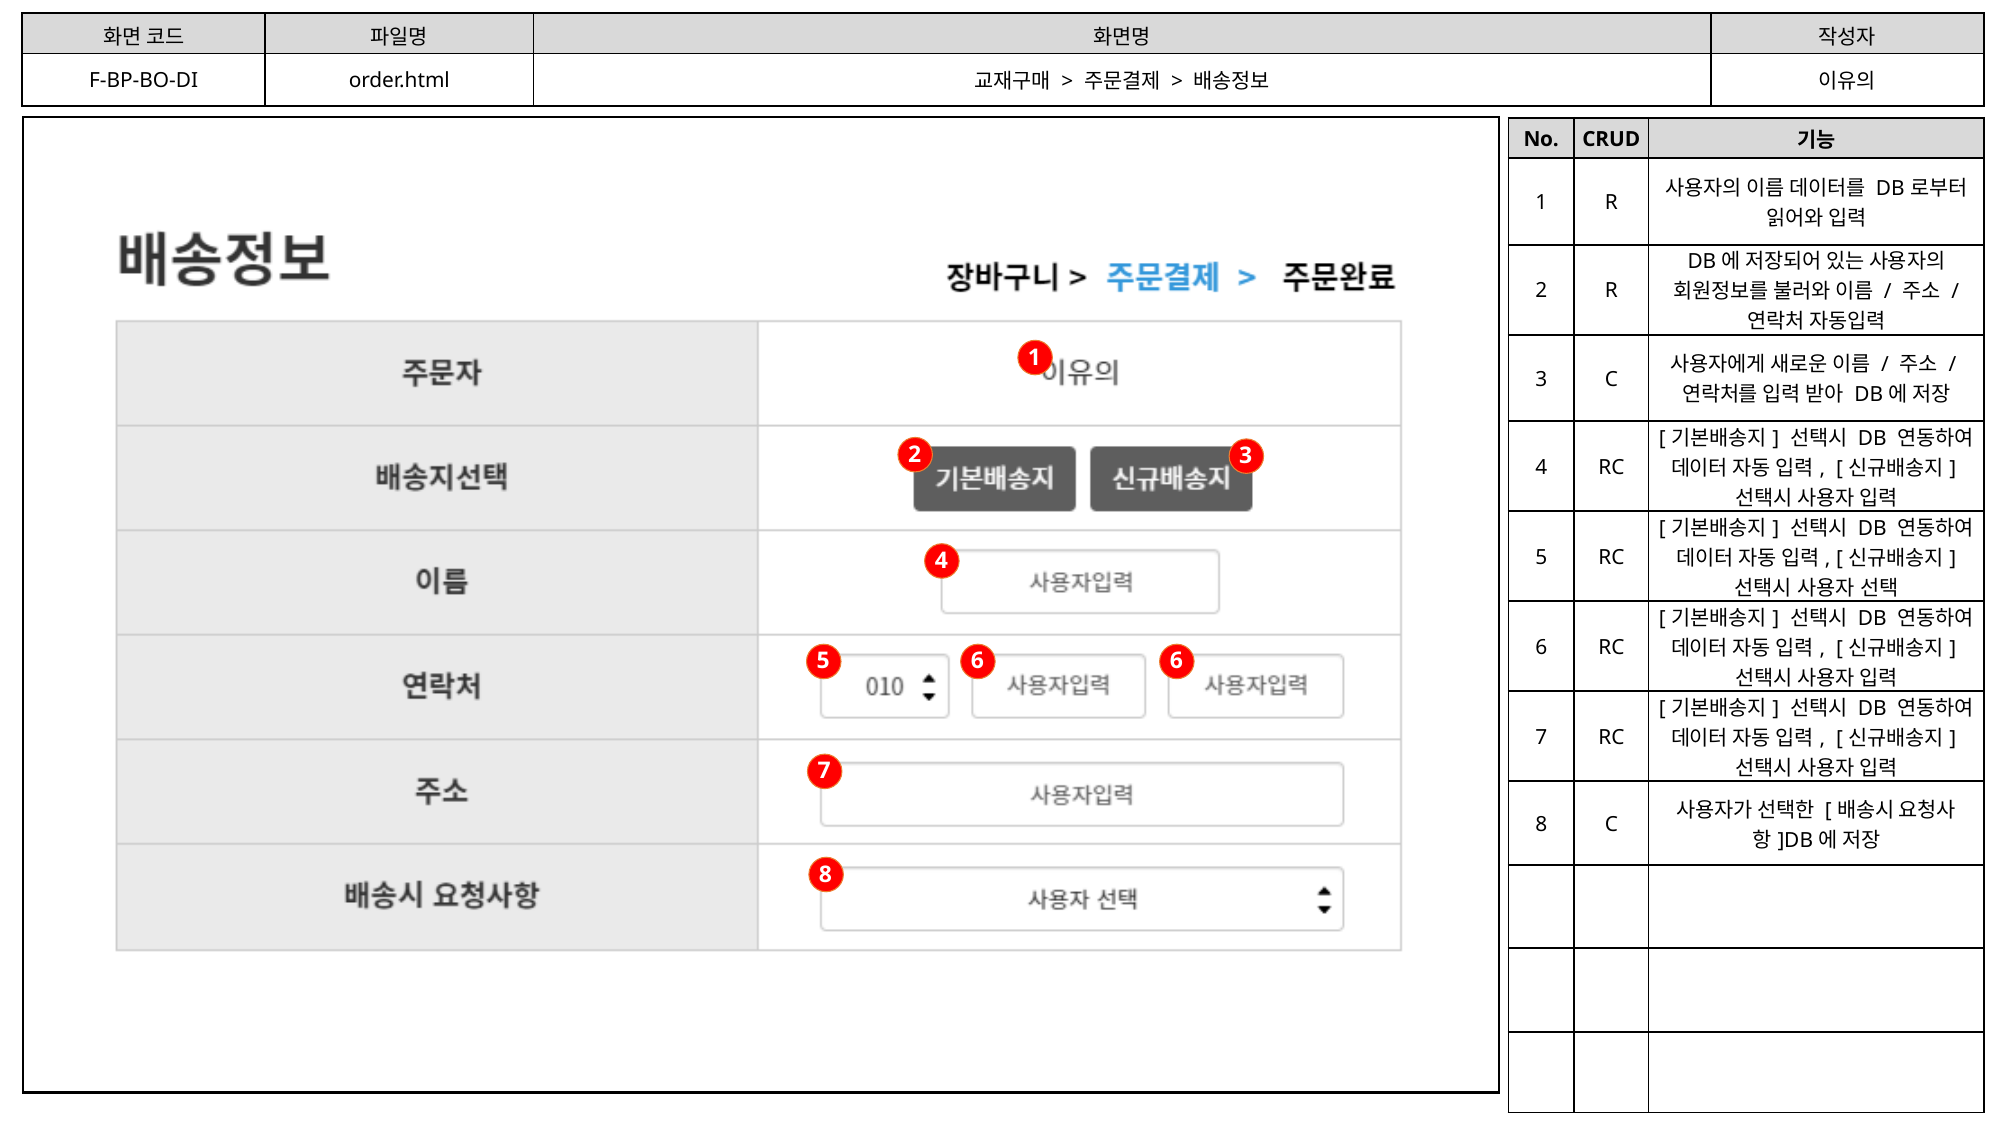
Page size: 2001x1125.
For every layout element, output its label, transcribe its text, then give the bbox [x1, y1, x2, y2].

table_header 기능 [1649, 119, 1983, 157]
table_cell [1575, 949, 1648, 1031]
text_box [1224, 433, 1264, 477]
table_cell order.html [266, 54, 533, 105]
table_cell 교재구매 > 주문결제 > 배송정보 [534, 54, 1710, 105]
text_box [22, 116, 1500, 1094]
table_cell 6 [1509, 602, 1573, 690]
table_cell 5 [1509, 512, 1573, 600]
table_cell 3 [1509, 336, 1573, 420]
table_cell [기본배송지] 선택시 DB 연동하여 데이터 자동 입력, [신규배송지] 선택시 사용자 입력 [1649, 602, 1983, 690]
table_cell [1575, 866, 1648, 947]
table_cell 이유의 [1712, 54, 1983, 105]
table_cell F-BP-BO-DI [23, 54, 264, 105]
table_cell 1 [1509, 159, 1573, 244]
table_cell 2 [1509, 246, 1573, 334]
table_cell [1509, 1033, 1573, 1112]
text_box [893, 431, 933, 475]
table_header 파일명 [266, 14, 533, 53]
table_cell RC [1575, 422, 1648, 510]
picture [44, 180, 1478, 1011]
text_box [955, 638, 996, 682]
table_header CRUD [1575, 119, 1648, 157]
table_cell 사용자에게 새로운 이름 / 주소 / 연락처를 입력 받아 DB에 저장 [1649, 336, 1983, 420]
table_cell RC [1575, 602, 1648, 690]
table_cell 4 [1509, 422, 1573, 510]
table_cell [1649, 1033, 1983, 1112]
table_header 화면명 [534, 14, 1710, 53]
table_cell C [1575, 782, 1648, 864]
table_cell [1509, 949, 1573, 1031]
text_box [1012, 334, 1053, 378]
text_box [804, 851, 844, 895]
table_cell [1575, 1033, 1648, 1112]
table_cell [기본배송지] 선택시 DB 연동하여 데이터 자동 입력, [신규배송지] 선택시 사용자 선택 [1649, 512, 1983, 600]
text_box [1154, 638, 1195, 682]
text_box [802, 748, 842, 792]
table_cell [1649, 949, 1983, 1031]
table_cell RC [1575, 512, 1648, 600]
table_cell 7 [1509, 692, 1573, 780]
table_cell R [1575, 246, 1648, 334]
table_cell 사용자가 선택한 [배송시 요청사항]DB에 저장 [1649, 782, 1983, 864]
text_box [919, 537, 960, 581]
table_cell C [1575, 336, 1648, 420]
table_cell 8 [1509, 782, 1573, 864]
table_header 화면 코드 [23, 14, 264, 53]
table_header 작성자 [1712, 14, 1983, 53]
table_cell [1649, 866, 1983, 947]
table_cell 사용자의 이름 데이터를 DB로부터 읽어와 입력 [1649, 159, 1983, 244]
table_cell [기본배송지] 선택시 DB 연동하여 데이터 자동 입력, [신규배송지] 선택시 사용자 입력 [1649, 422, 1983, 510]
table_cell RC [1575, 692, 1648, 780]
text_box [801, 638, 842, 682]
table_header No. [1509, 119, 1573, 157]
table_cell [기본배송지] 선택시 DB 연동하여 데이터 자동 입력, [신규배송지] 선택시 사용자 입력 [1649, 692, 1983, 780]
table_cell DB에 저장되어 있는 사용자의 회원정보를 불러와 이름 / 주소 / 연락처 자동입력 [1649, 246, 1983, 334]
table_cell [1509, 866, 1573, 947]
table_cell R [1575, 159, 1648, 244]
